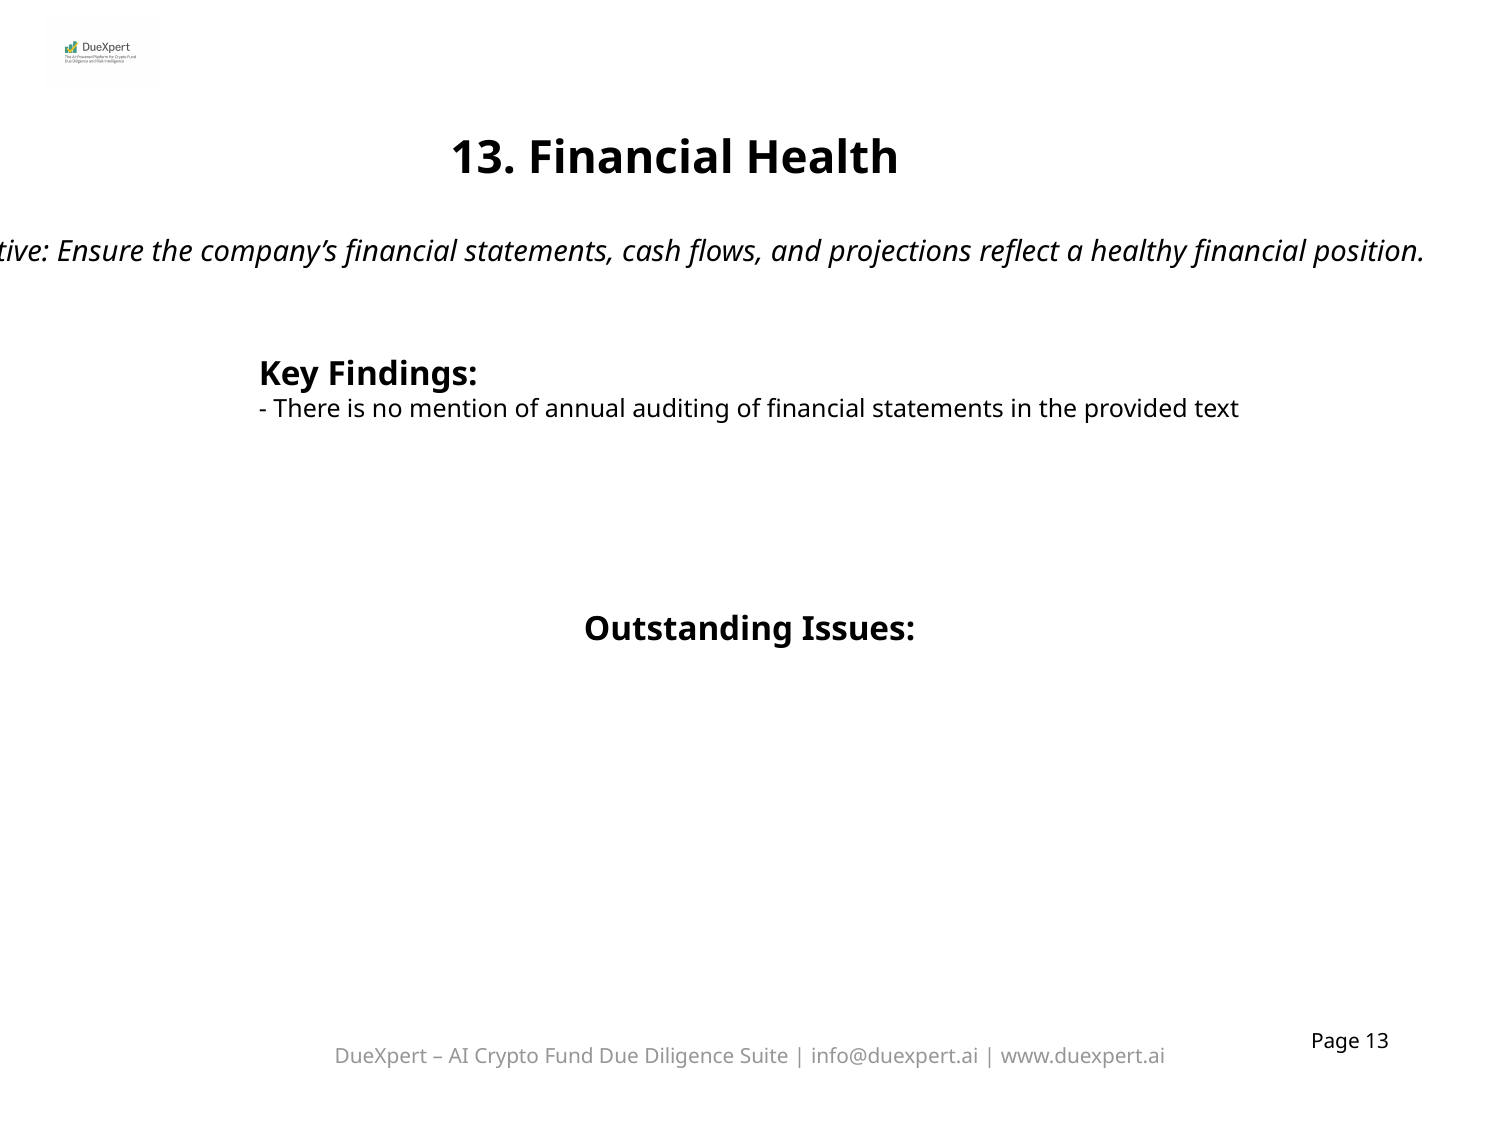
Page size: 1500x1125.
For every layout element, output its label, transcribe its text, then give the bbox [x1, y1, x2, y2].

text_box Outstanding Issues: [569, 599, 931, 655]
text_box DueXpert – AI Crypto Fund Due Diligence Suite | info@duexpert.ai | www.duexpert.ai [319, 1035, 1181, 1075]
text_box Page 13 [1296, 1020, 1404, 1060]
picture [44, 14, 158, 91]
text_box Key Findings: - There is no mention of annual auditing of financial statements in the provided text [244, 345, 1256, 430]
text_box 13. Financial Health [435, 120, 915, 190]
text_box Objective: Ensure the company’s financial statements, cash flows, and projections reflect a healthy financial position. [0, 224, 1442, 275]
